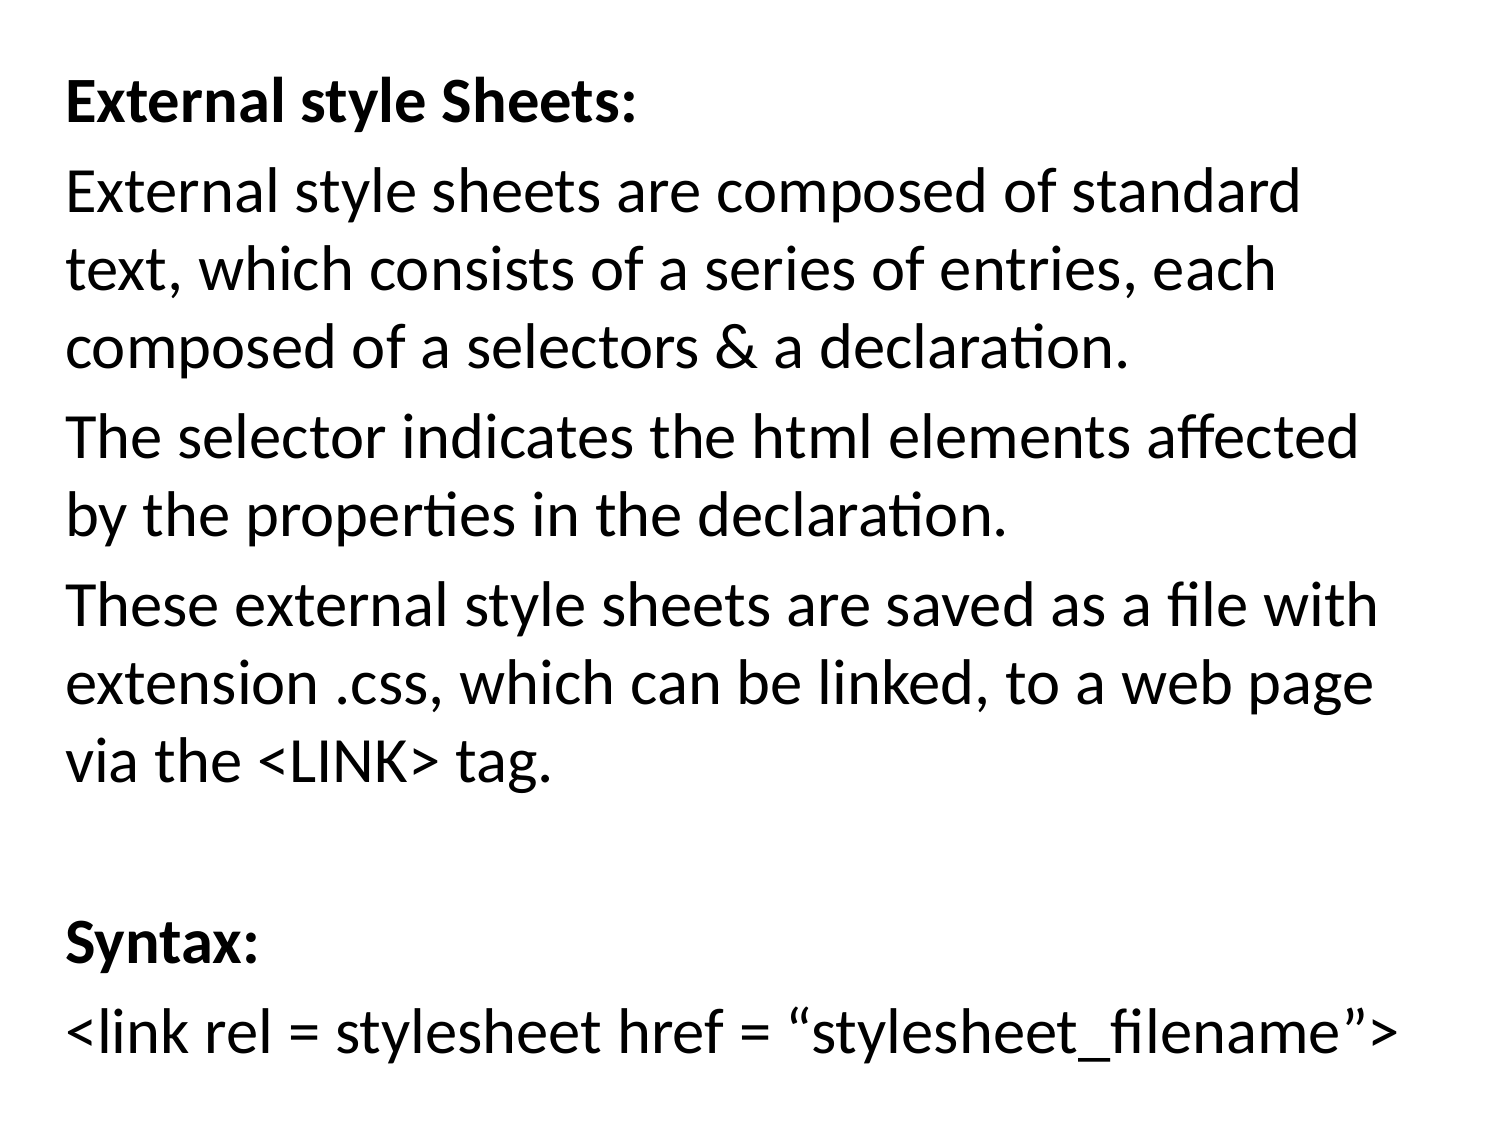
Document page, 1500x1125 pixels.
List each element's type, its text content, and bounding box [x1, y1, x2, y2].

text_box External style Sheets: External style sheets are composed of standard text, which consists of a series of entries, each composed of a selectors & a declaration. The selector indicates the html elements affected by the properties in the declaration. These external style sheets are saved as a file with extension .css, which can be linked, to a web page via the <LINK> tag. Syntax: <link rel = stylesheet href = “stylesheet_filename”> [50, 49, 1425, 1088]
